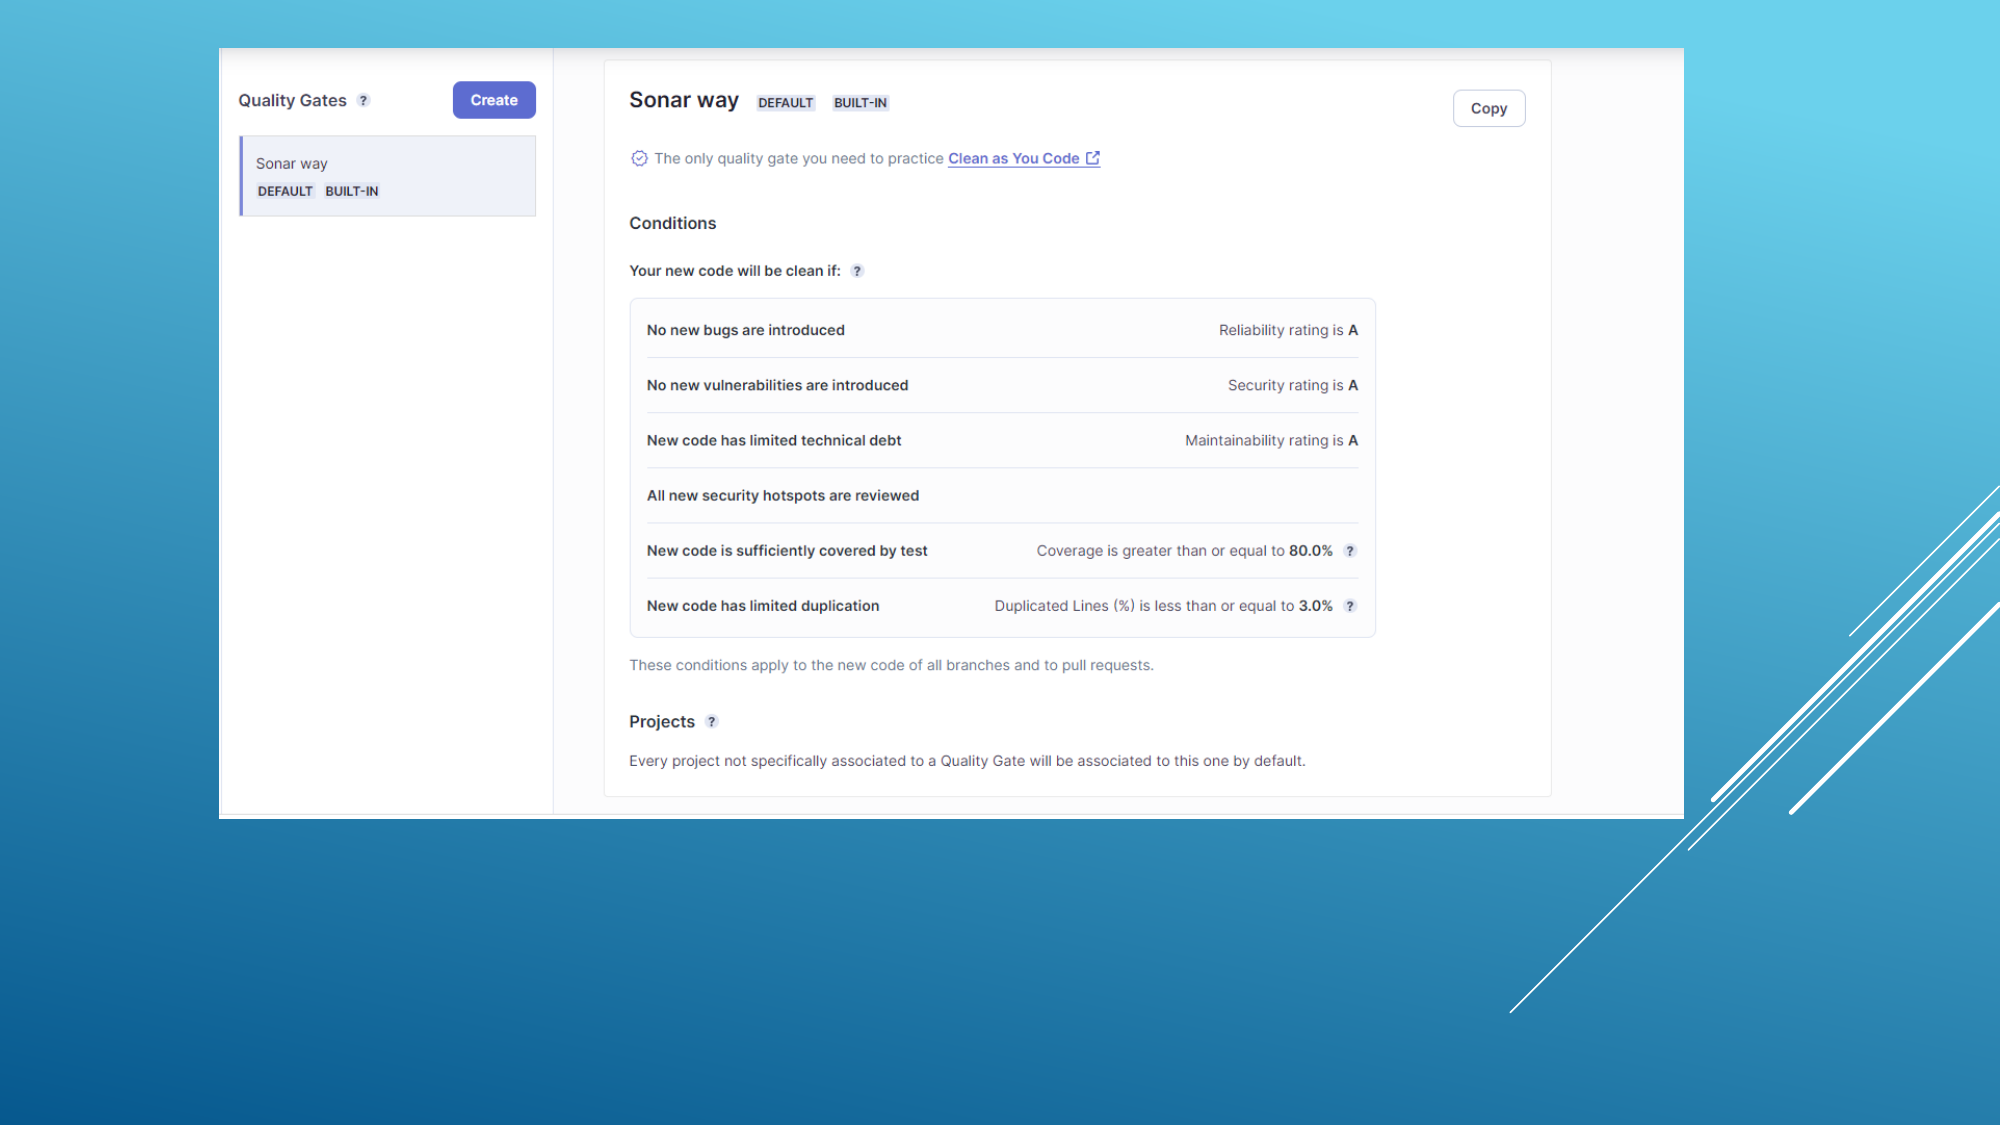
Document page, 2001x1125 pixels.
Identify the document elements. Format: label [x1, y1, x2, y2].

picture [219, 48, 1685, 820]
